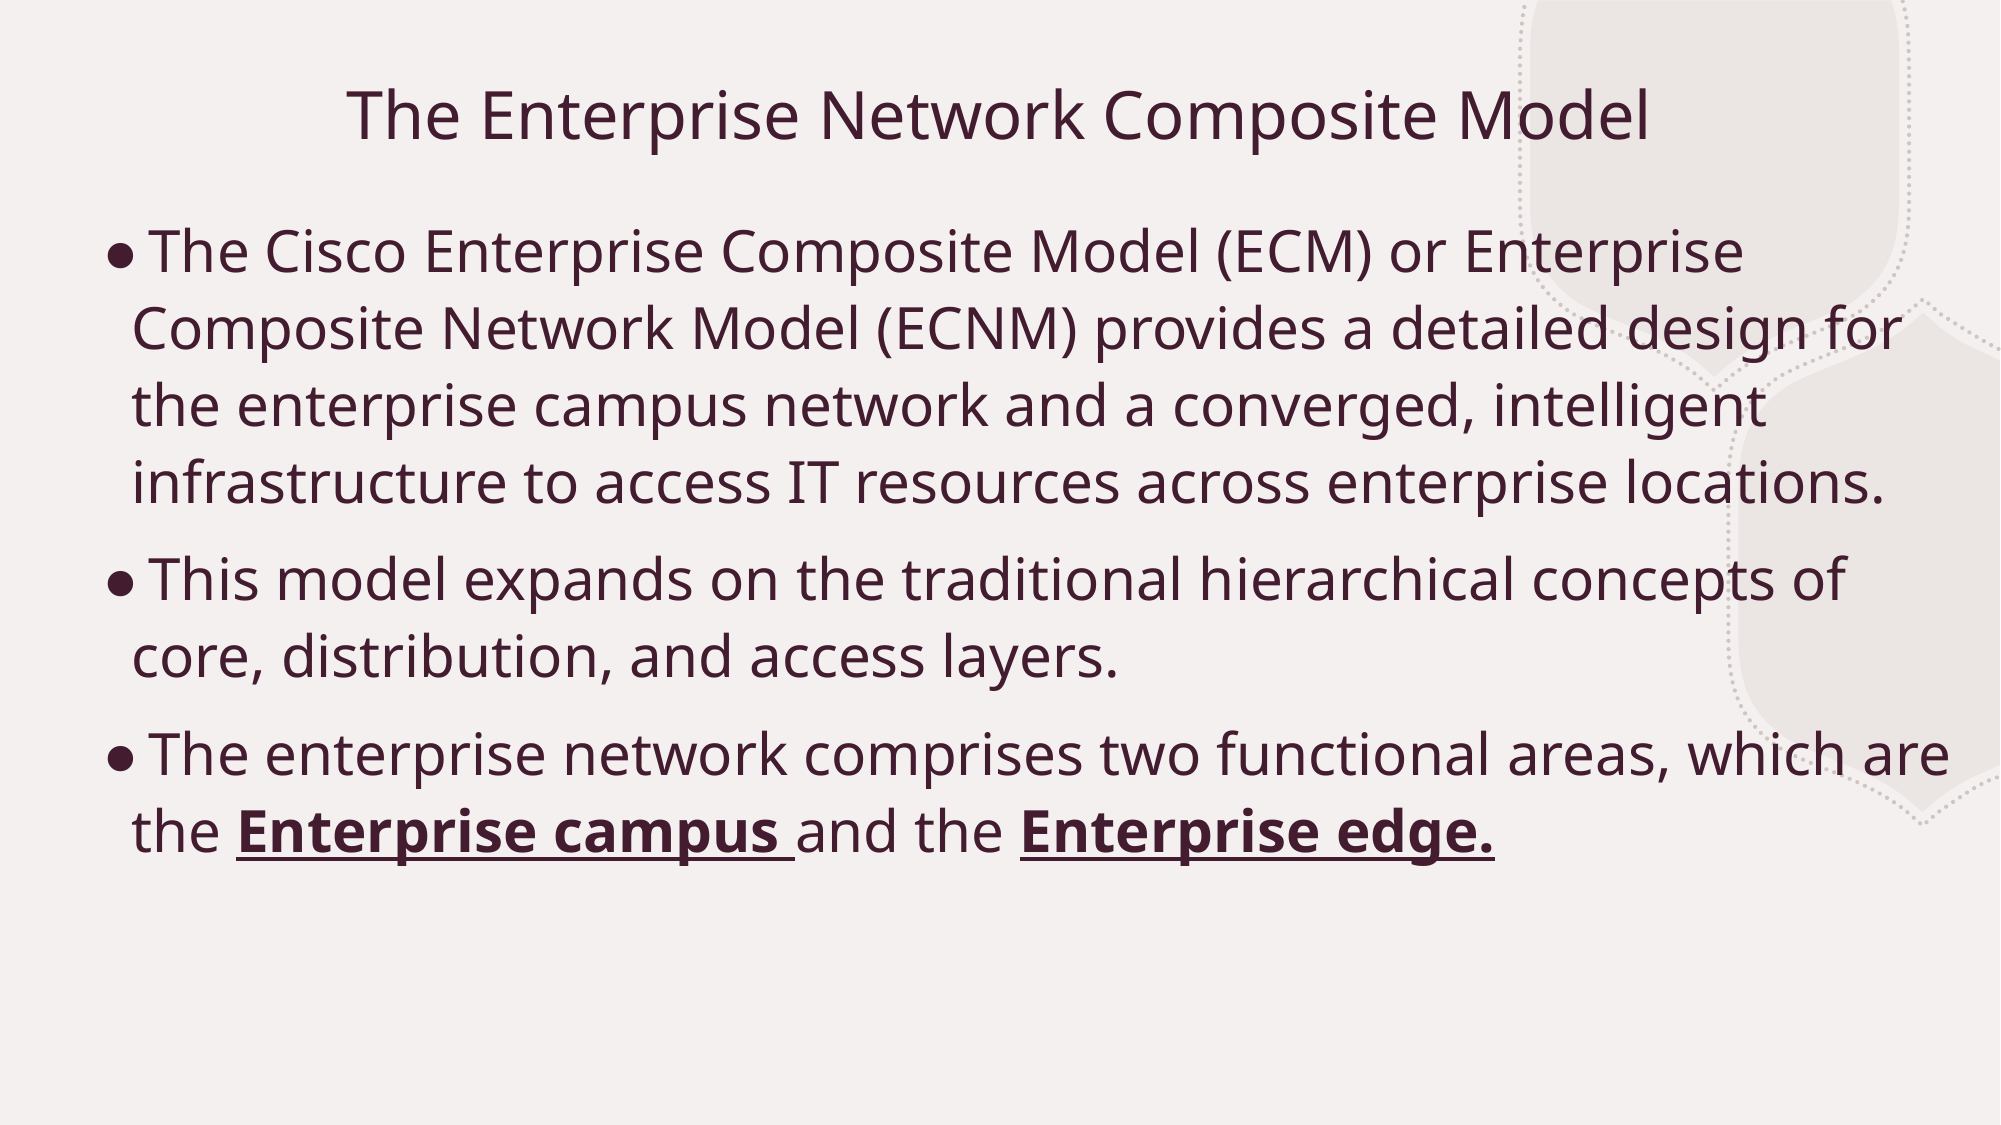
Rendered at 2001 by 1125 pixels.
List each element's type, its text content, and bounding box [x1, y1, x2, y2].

list The Cisco Enterprise Composite Model (ECM) or Enterprise Composite Network Model (ECNM) provides a detailed design for the enterprise campus network and a converged, intelligent infrastructure to access IT resources across enterprise locations. This model expands on the traditional hierarchical concepts of core, distribution, and access layers. The enterprise network comprises two functional areas, which are the Enterprise campus and the Enterprise edge. [78, 199, 2000, 1081]
title The Enterprise Network Composite Model [331, 25, 1669, 199]
